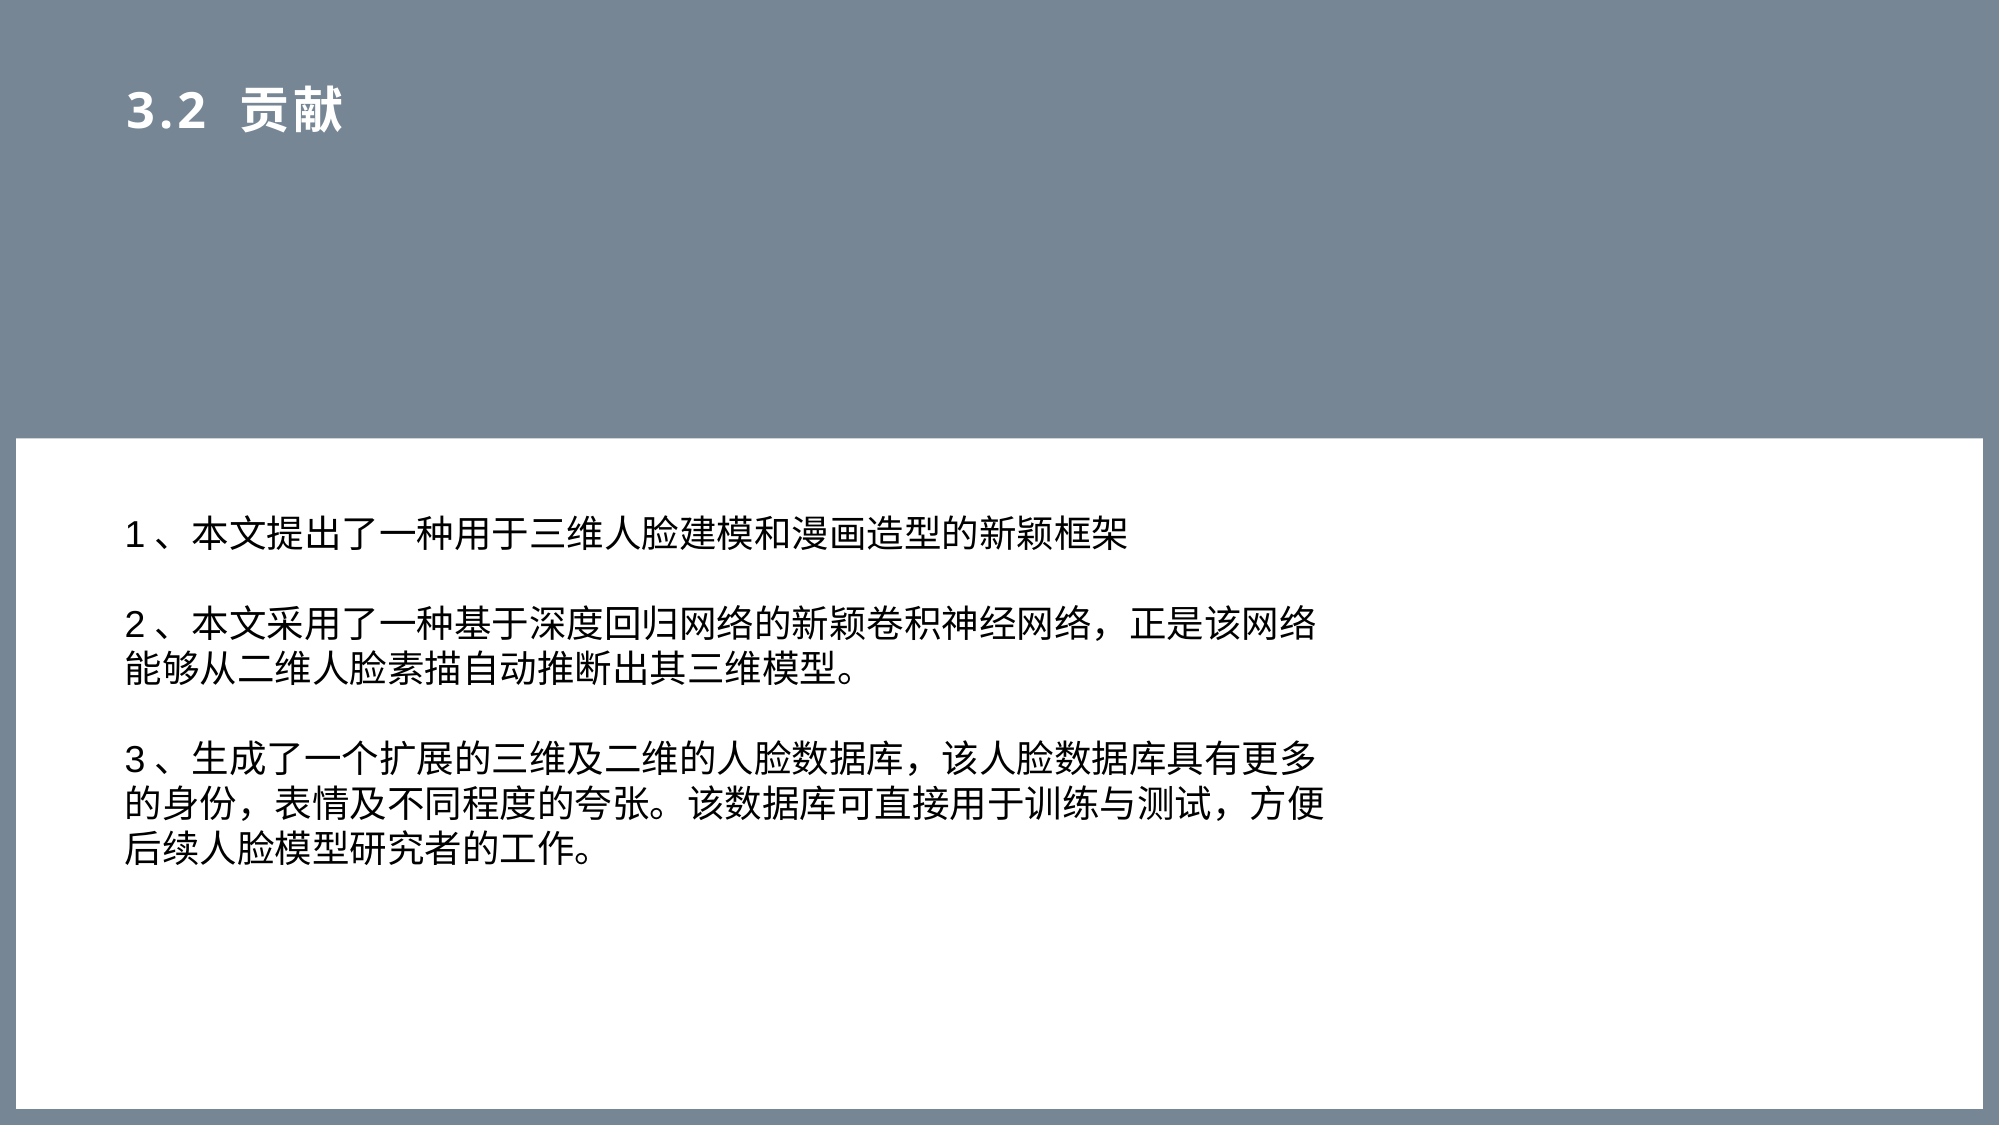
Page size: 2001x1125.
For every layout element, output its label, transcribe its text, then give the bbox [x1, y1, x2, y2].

text_box 1、本文提出了一种用于三维人脸建模和漫画造型的新颖框架 2、本文采用了一种基于深度回归网络的新颖卷积神经网络，正是该网络能够从二维人脸素描自动推断出其三维模型。 3、生成了一个扩展的三维及二维的人脸数据库，该人脸数据库具有更多的身份，表情及不同程度的夸张。该数据库可直接用于训练与测试，方便后续人脸模型研究者的工作。 [109, 502, 1351, 877]
title 3.2 贡献 [109, 72, 1891, 146]
